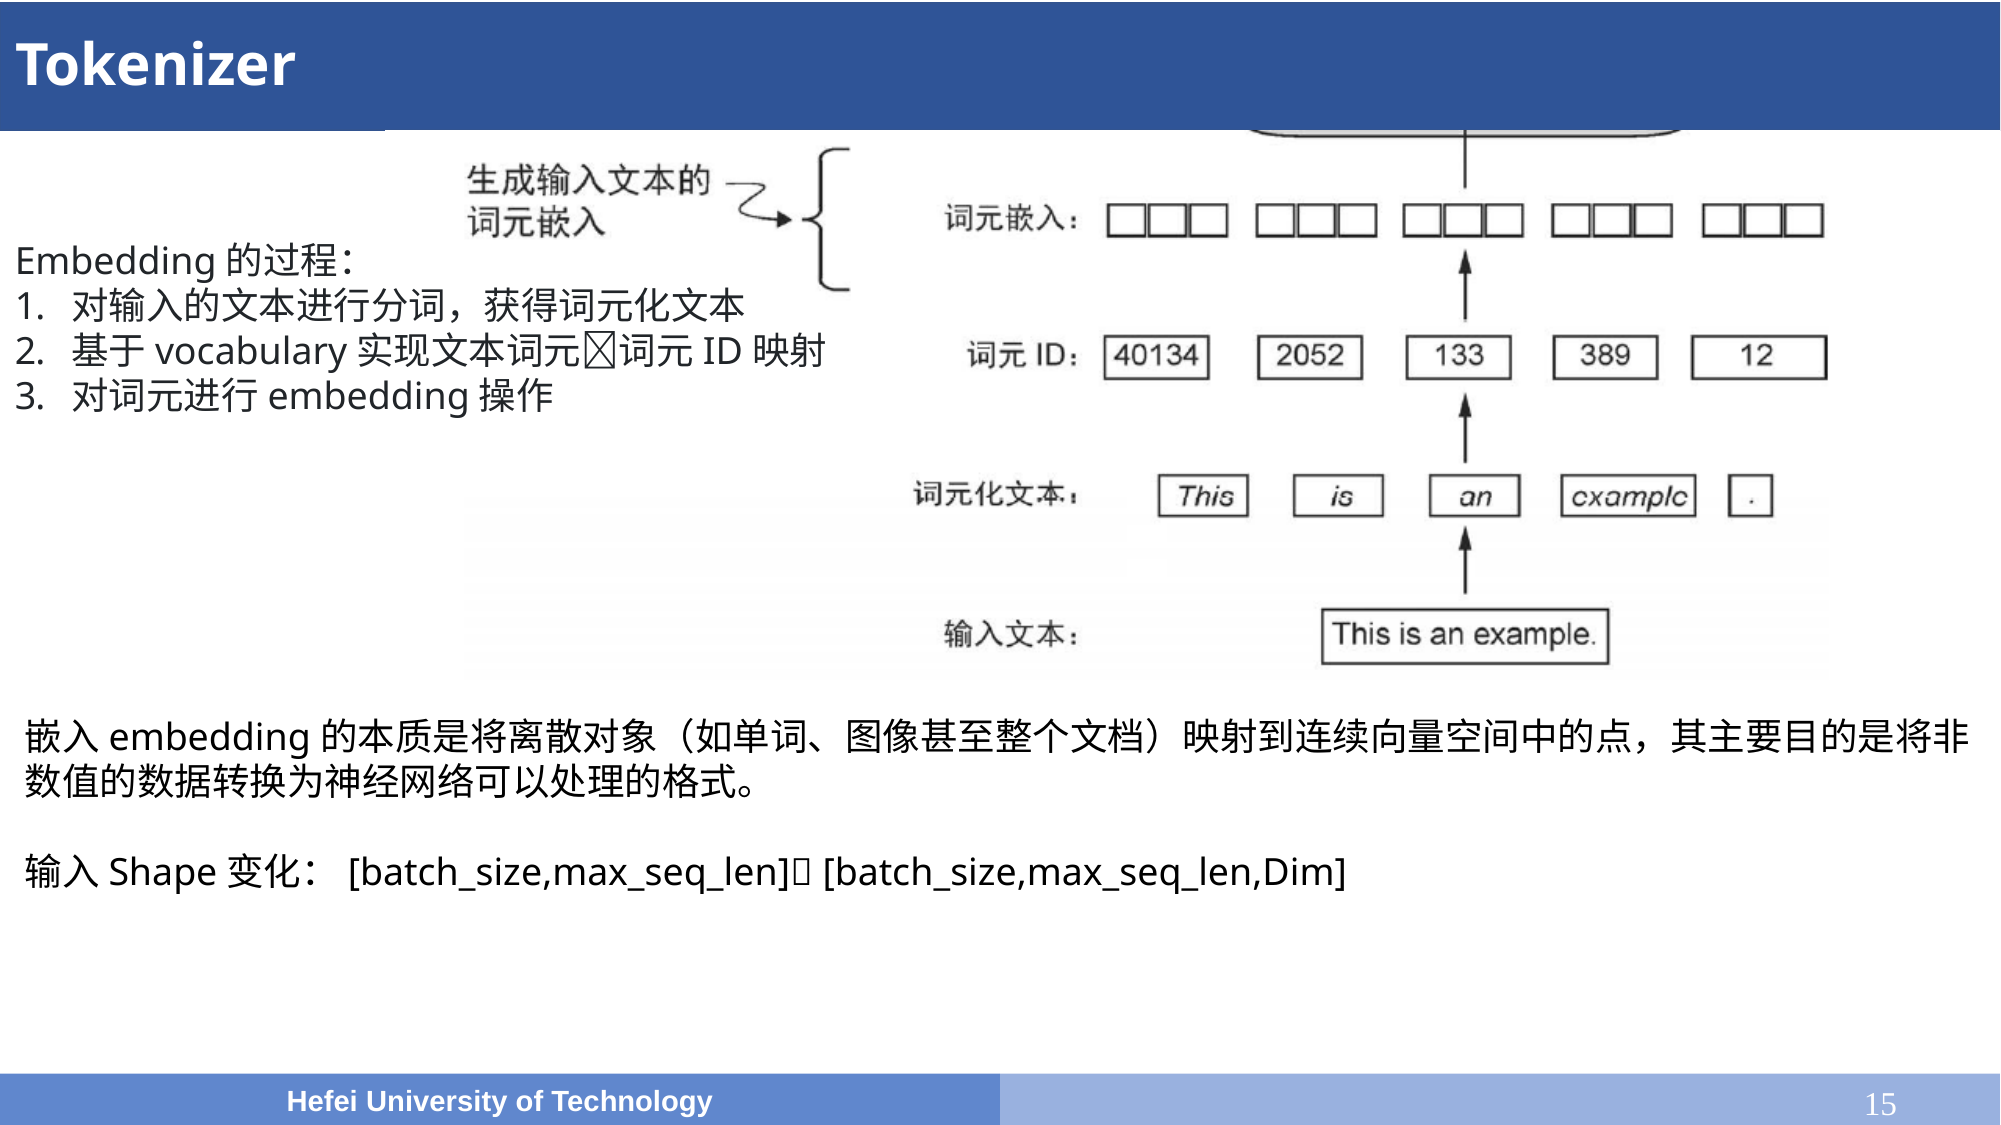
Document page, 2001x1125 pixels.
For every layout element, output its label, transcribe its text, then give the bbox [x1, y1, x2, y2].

text_box 嵌入embedding的本质是将离散对象（如单词、图像甚至整个文档）映射到连续向量空间中的点，其主要目的是将非数值的数据转换为神经网络可以处理的格式。 输入Shape变化：[batch_size,max_seq_len] [batch_size,max_seq_len,Dim] [9, 705, 1991, 901]
slide_number 15 [1462, 1073, 1913, 1125]
text_box Embedding的过程： 对输入的文本进行分词，获得词元化文本 基于vocabulary实现文本词元词元ID映射 对词元进行embedding操作 [0, 229, 385, 425]
title Tokenizer [0, 3, 1937, 131]
picture [385, 130, 2000, 706]
